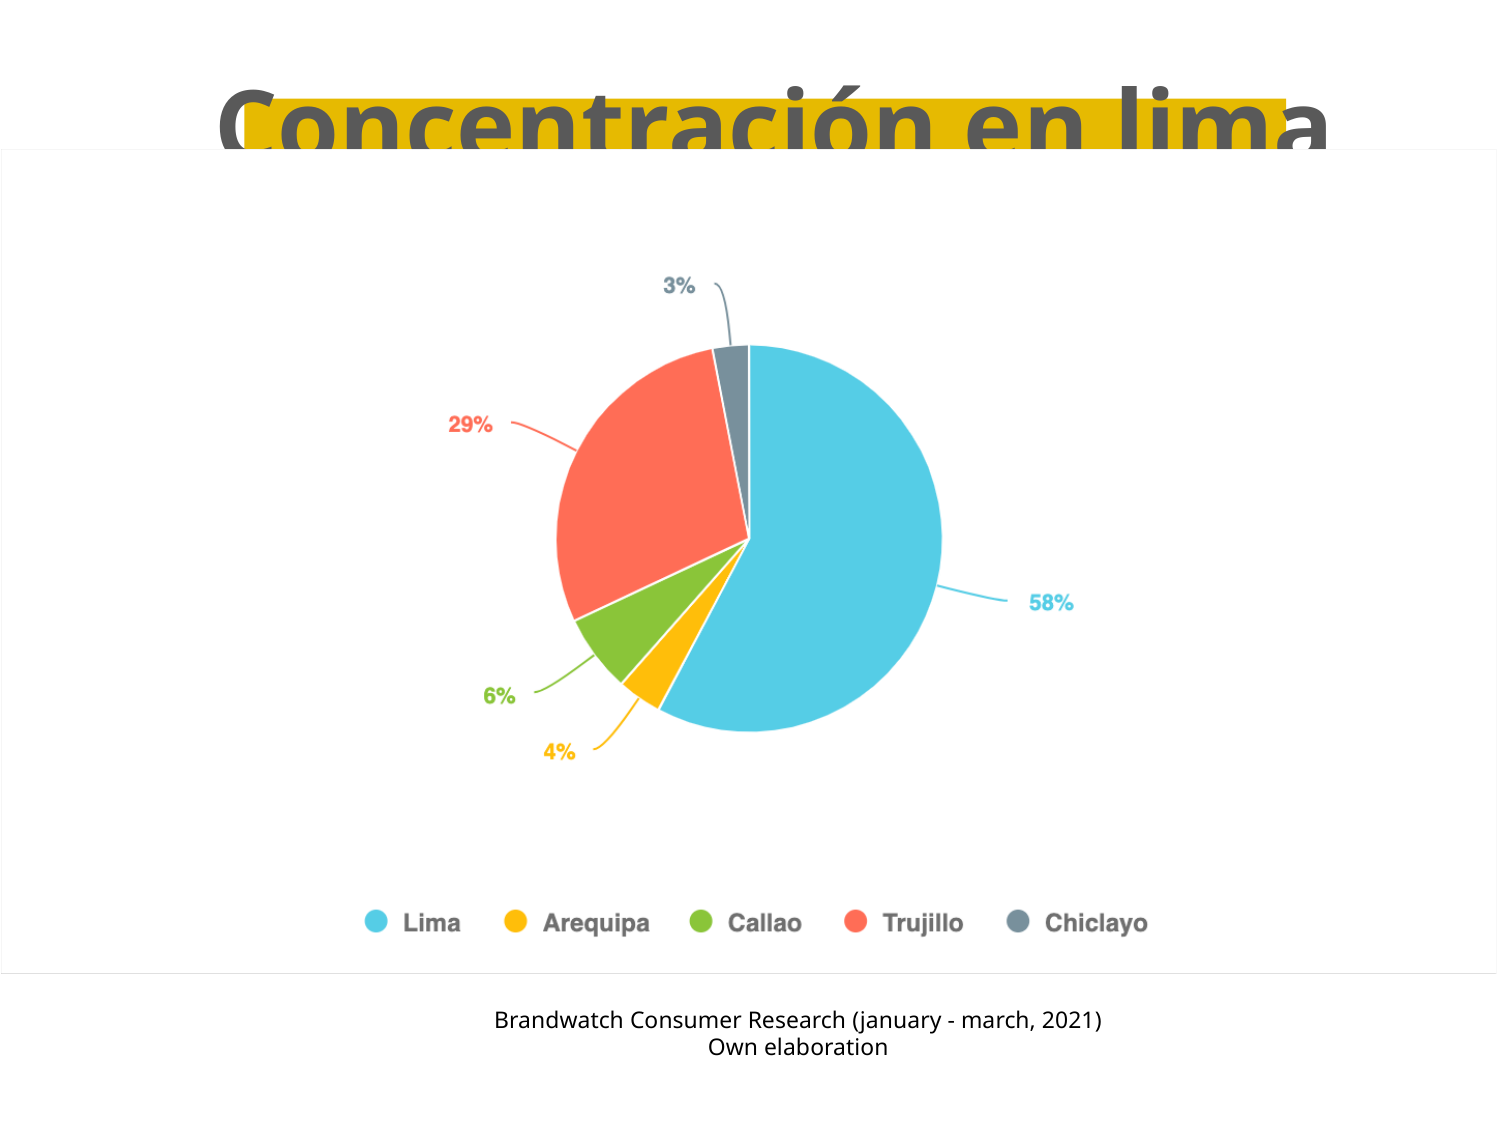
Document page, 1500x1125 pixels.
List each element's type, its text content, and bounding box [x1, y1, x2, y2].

text_box Brandwatch Consumer Research (january - march, 2021) Own elaboration [422, 998, 1174, 1104]
text_box Concentración en lima [195, 37, 1355, 123]
text_box [244, 123, 1287, 147]
picture [0, 148, 1500, 977]
